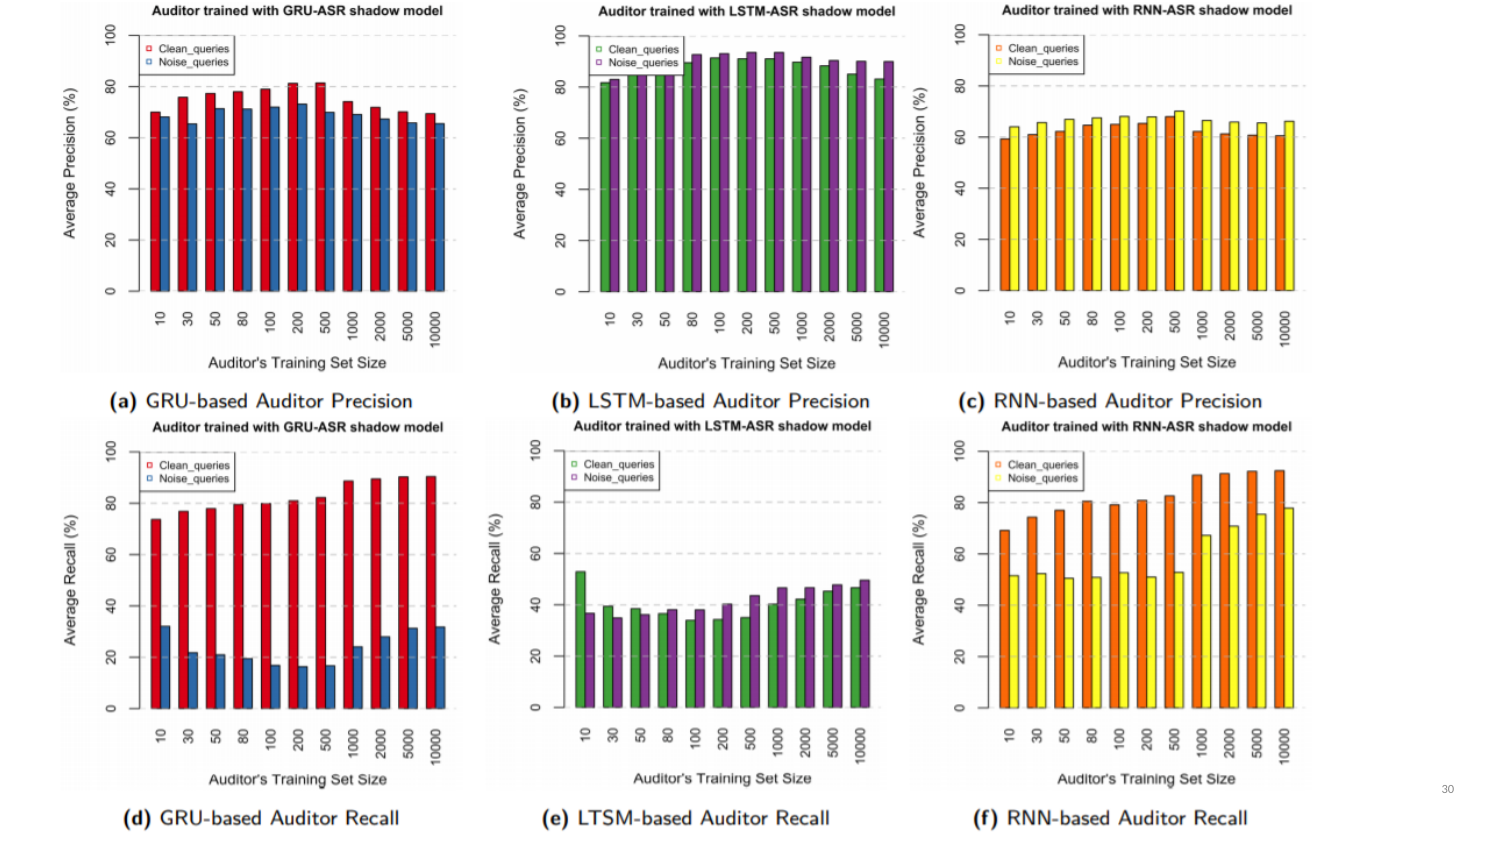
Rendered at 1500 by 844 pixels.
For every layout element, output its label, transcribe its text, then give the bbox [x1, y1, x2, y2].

slide_number ‹#› [1410, 773, 1462, 804]
picture [48, 0, 1335, 844]
